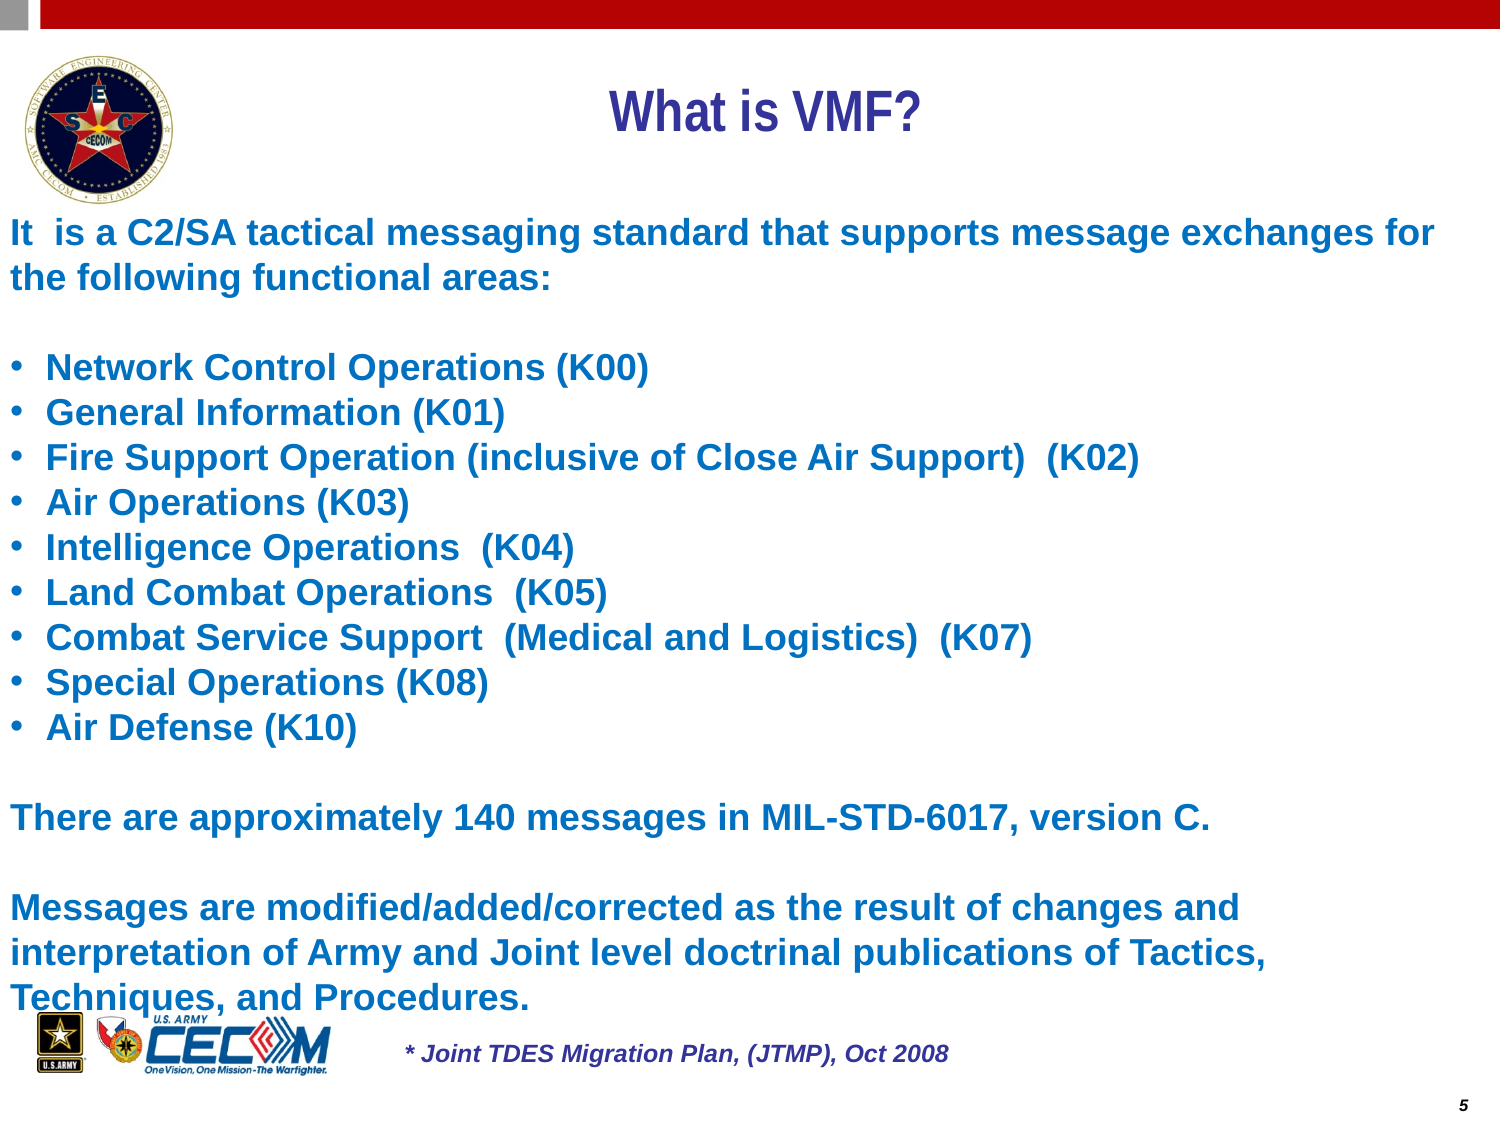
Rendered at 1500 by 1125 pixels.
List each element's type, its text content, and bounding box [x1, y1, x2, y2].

text_box It is a C2/SA tactical messaging standard that supports message exchanges for the following functional areas: Network Control Operations (K00) General Information (K01) Fire Support Operation (inclusive of Close Air Support) (K02) Air Operations (K03) Intelligence Operations (K04) Land Combat Operations (K05) Combat Service Support (Medical and Logistics) (K07) Special Operations (K08) Air Defense (K10) There are approximately 140 messages in MIL-STD-6017, version C. Messages are modified/added/corrected as the result of changes and interpretation of Army and Joint level doctrinal publications of Tactics, Techniques, and Procedures. [0, 201, 1500, 1125]
picture [23, 54, 174, 201]
text_box What is VMF? [91, 33, 1442, 183]
